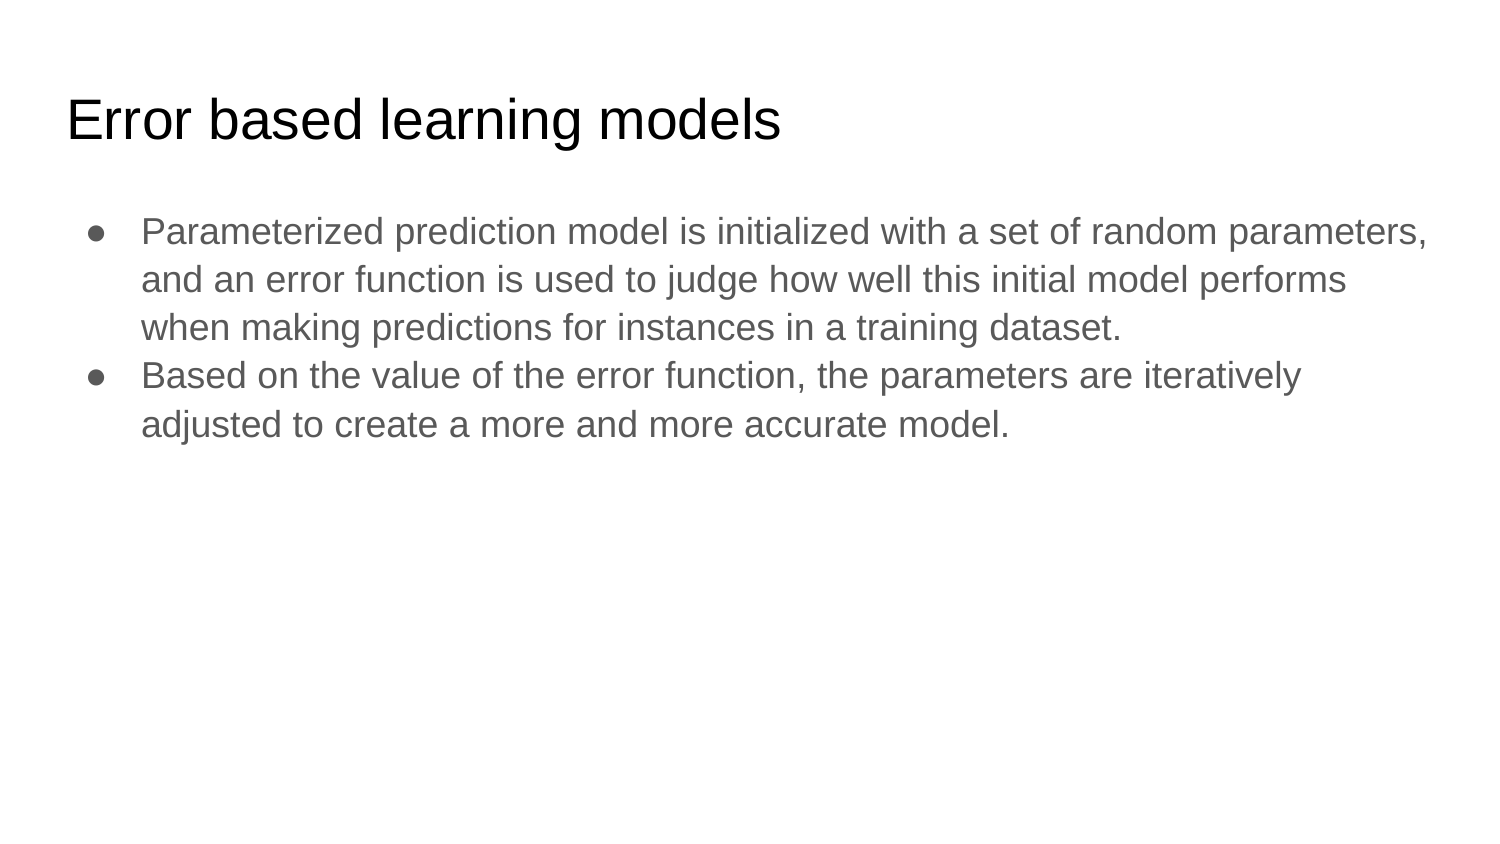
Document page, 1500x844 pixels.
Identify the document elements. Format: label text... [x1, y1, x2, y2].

list Parameterized prediction model is initialized with a set of random parameters, and an error function is used to judge how well this initial model performs when making predictions for instances in a training dataset. Based on the value of the error function, the parameters are iteratively adjusted to create a more and more accurate model. [51, 189, 1449, 750]
title Error based learning models [51, 72, 1449, 167]
